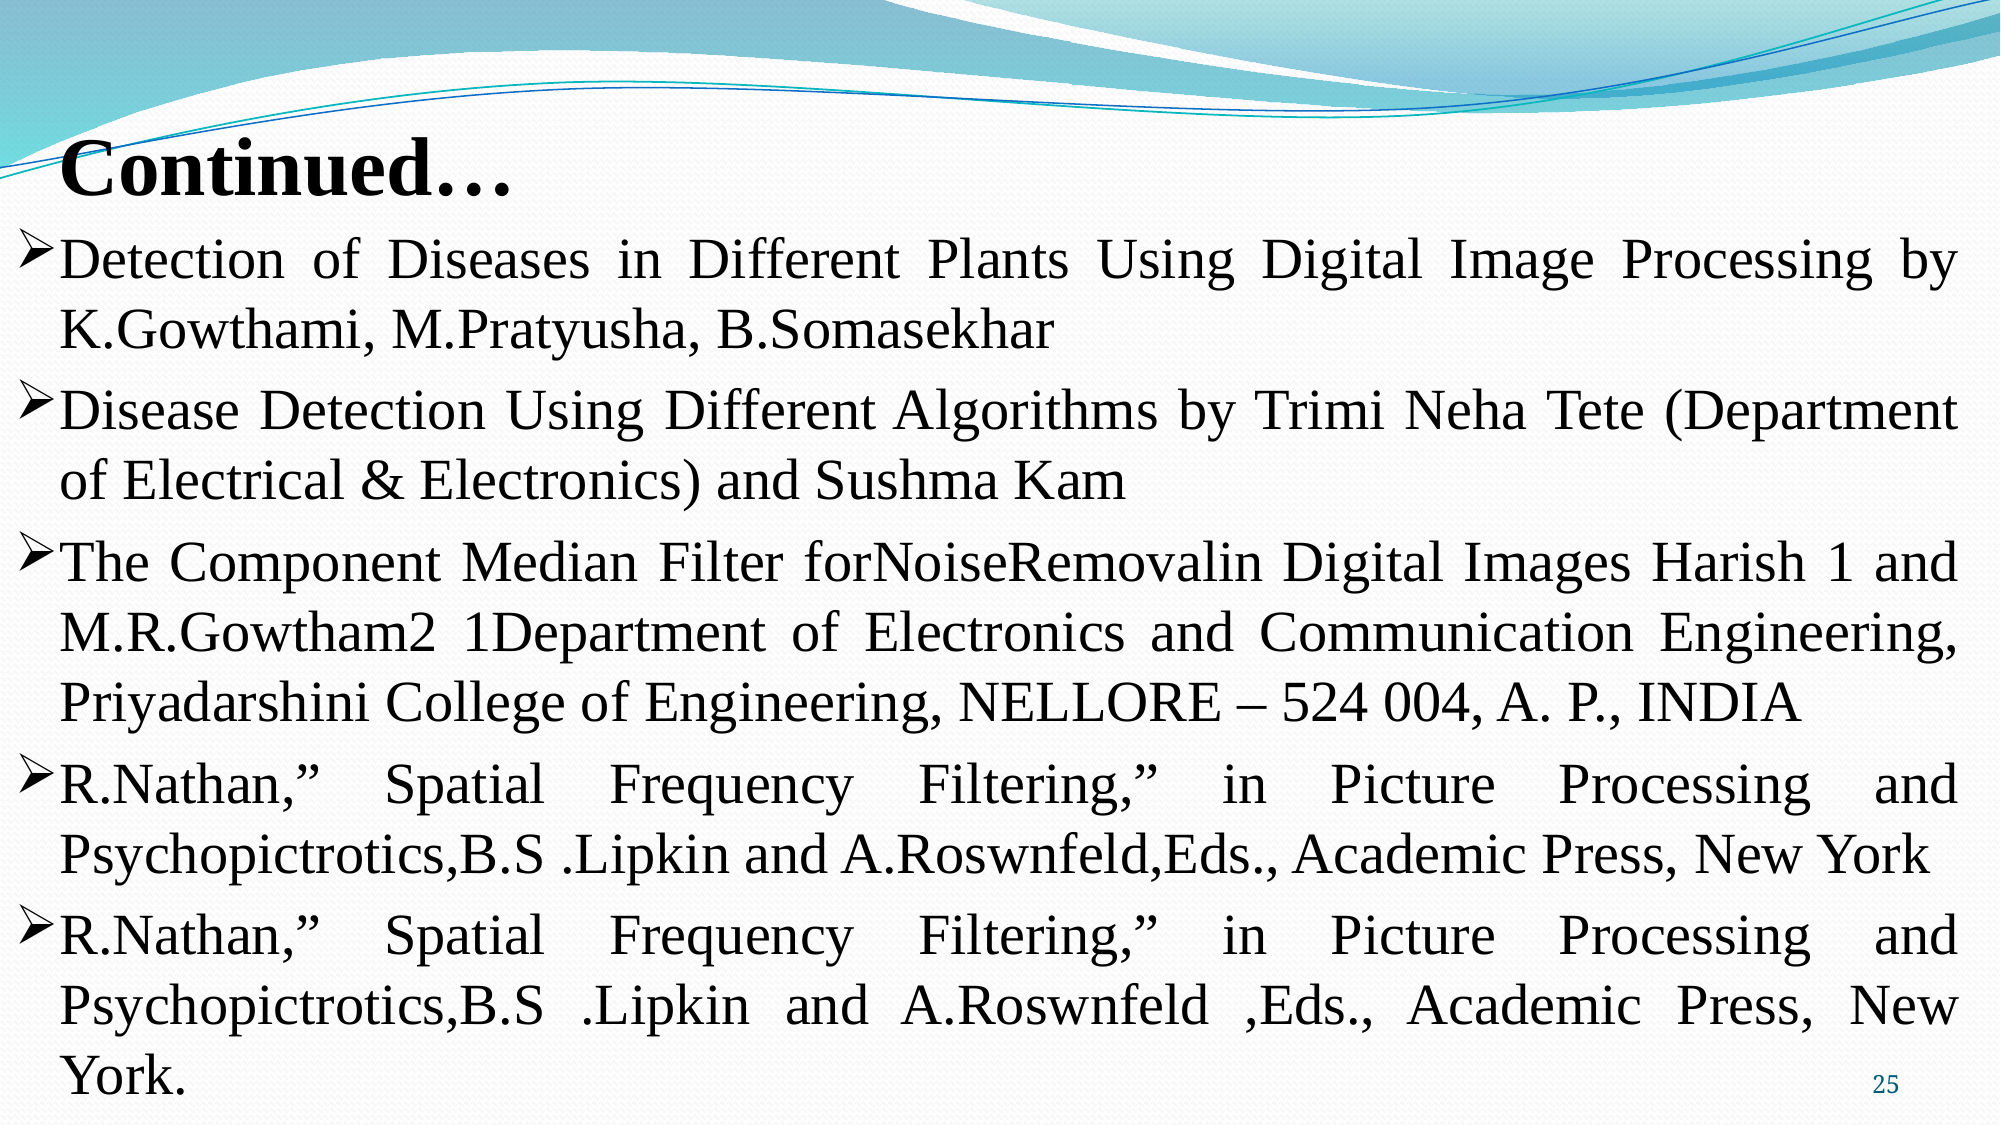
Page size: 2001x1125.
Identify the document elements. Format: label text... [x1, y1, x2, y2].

title Continued… [37, 24, 1388, 212]
slide_number 25 [1733, 1042, 1900, 1103]
list Detection of Diseases in Different Plants Using Digital Image Processing by K.Gowthami, M.Pratyusha, B.Somasekhar Disease Detection Using Different Algorithms by Trimi Neha Tete (Department of Electrical & Electronics) and Sushma Kam The Component Median Filter forNoiseRemovalin Digital Images Harish 1 and M.R.Gowtham2 1Department of Electronics and Communication Engineering, Priyadarshini College of Engineering, NELLORE – 524 004, A. P., INDIA R.Nathan,” Spatial Frequency Filtering,” in Picture Processing and Psychopictrotics,B.S .Lipkin and A.Roswnfeld,Eds., Academic Press, New York R.Nathan,” Spatial Frequency Filtering,” in Picture Processing and Psychopictrotics,B.S .Lipkin and A.Roswnfeld ,Eds., Academic Press, New York. [0, 212, 1975, 1125]
